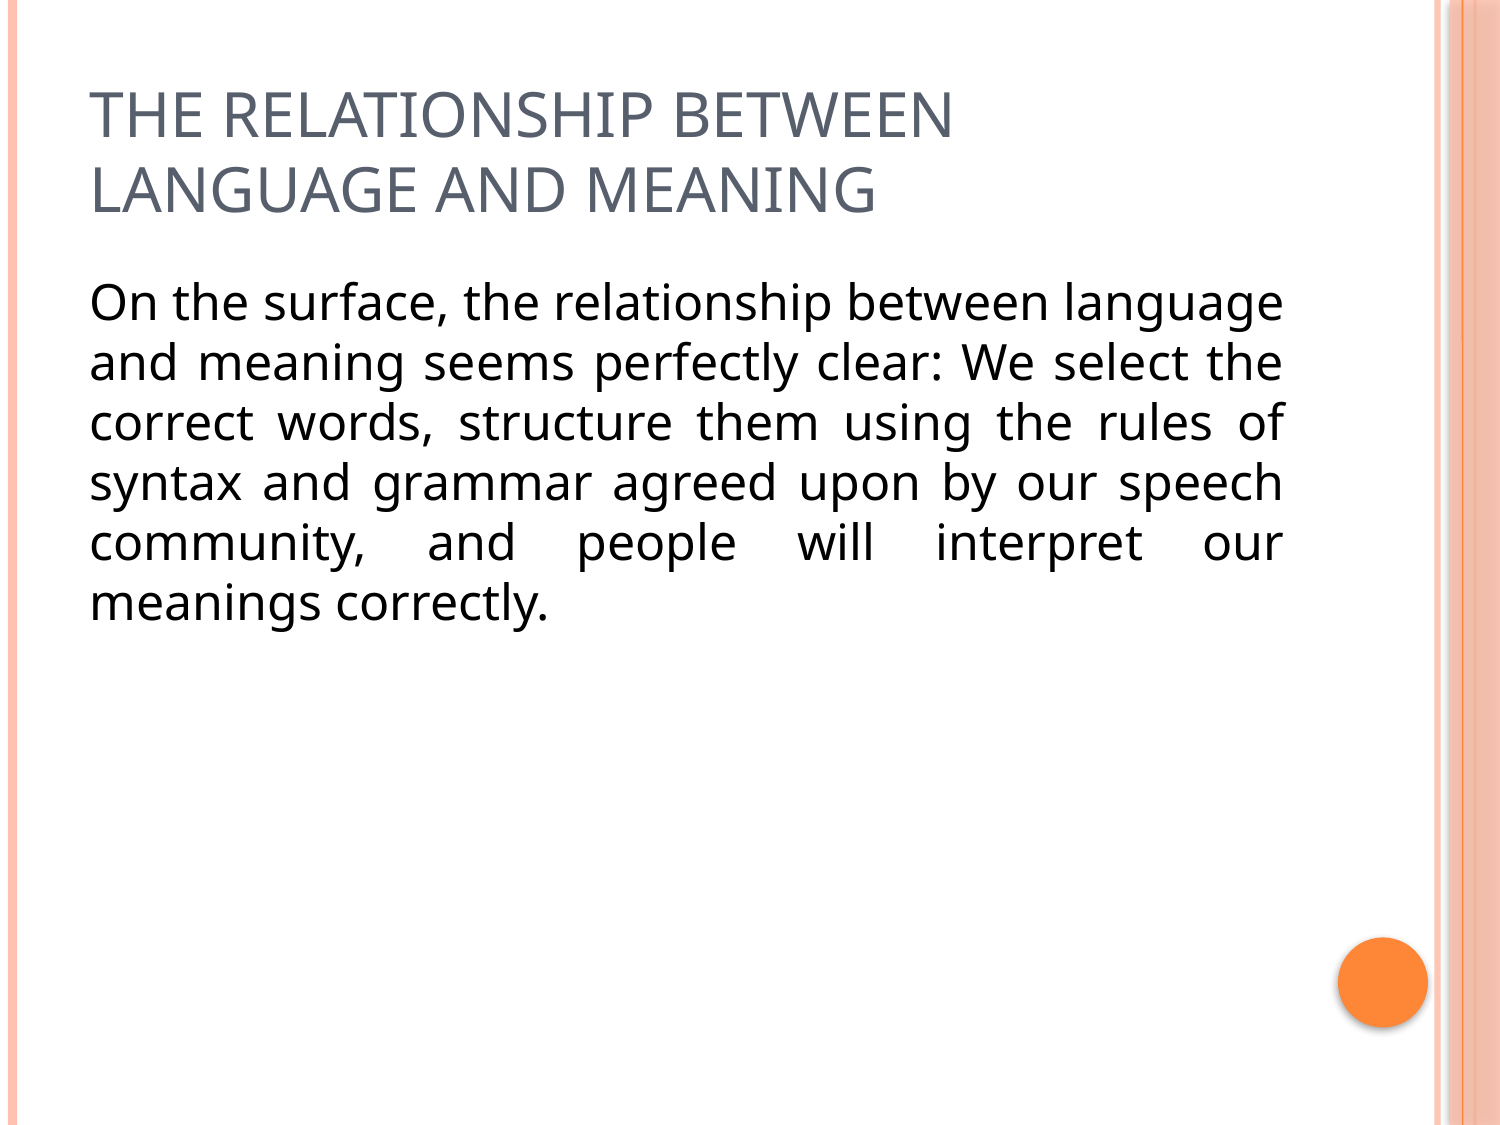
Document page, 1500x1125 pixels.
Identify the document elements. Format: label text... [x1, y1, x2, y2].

title The Relationship Between Language and Meaning [75, 45, 1300, 233]
list On the surface, the relationship between language and meaning seems perfectly clear: We select the correct words, structure them using the rules of syntax and grammar agreed upon by our speech community, and people will interpret our meanings correctly. [75, 262, 1300, 1062]
